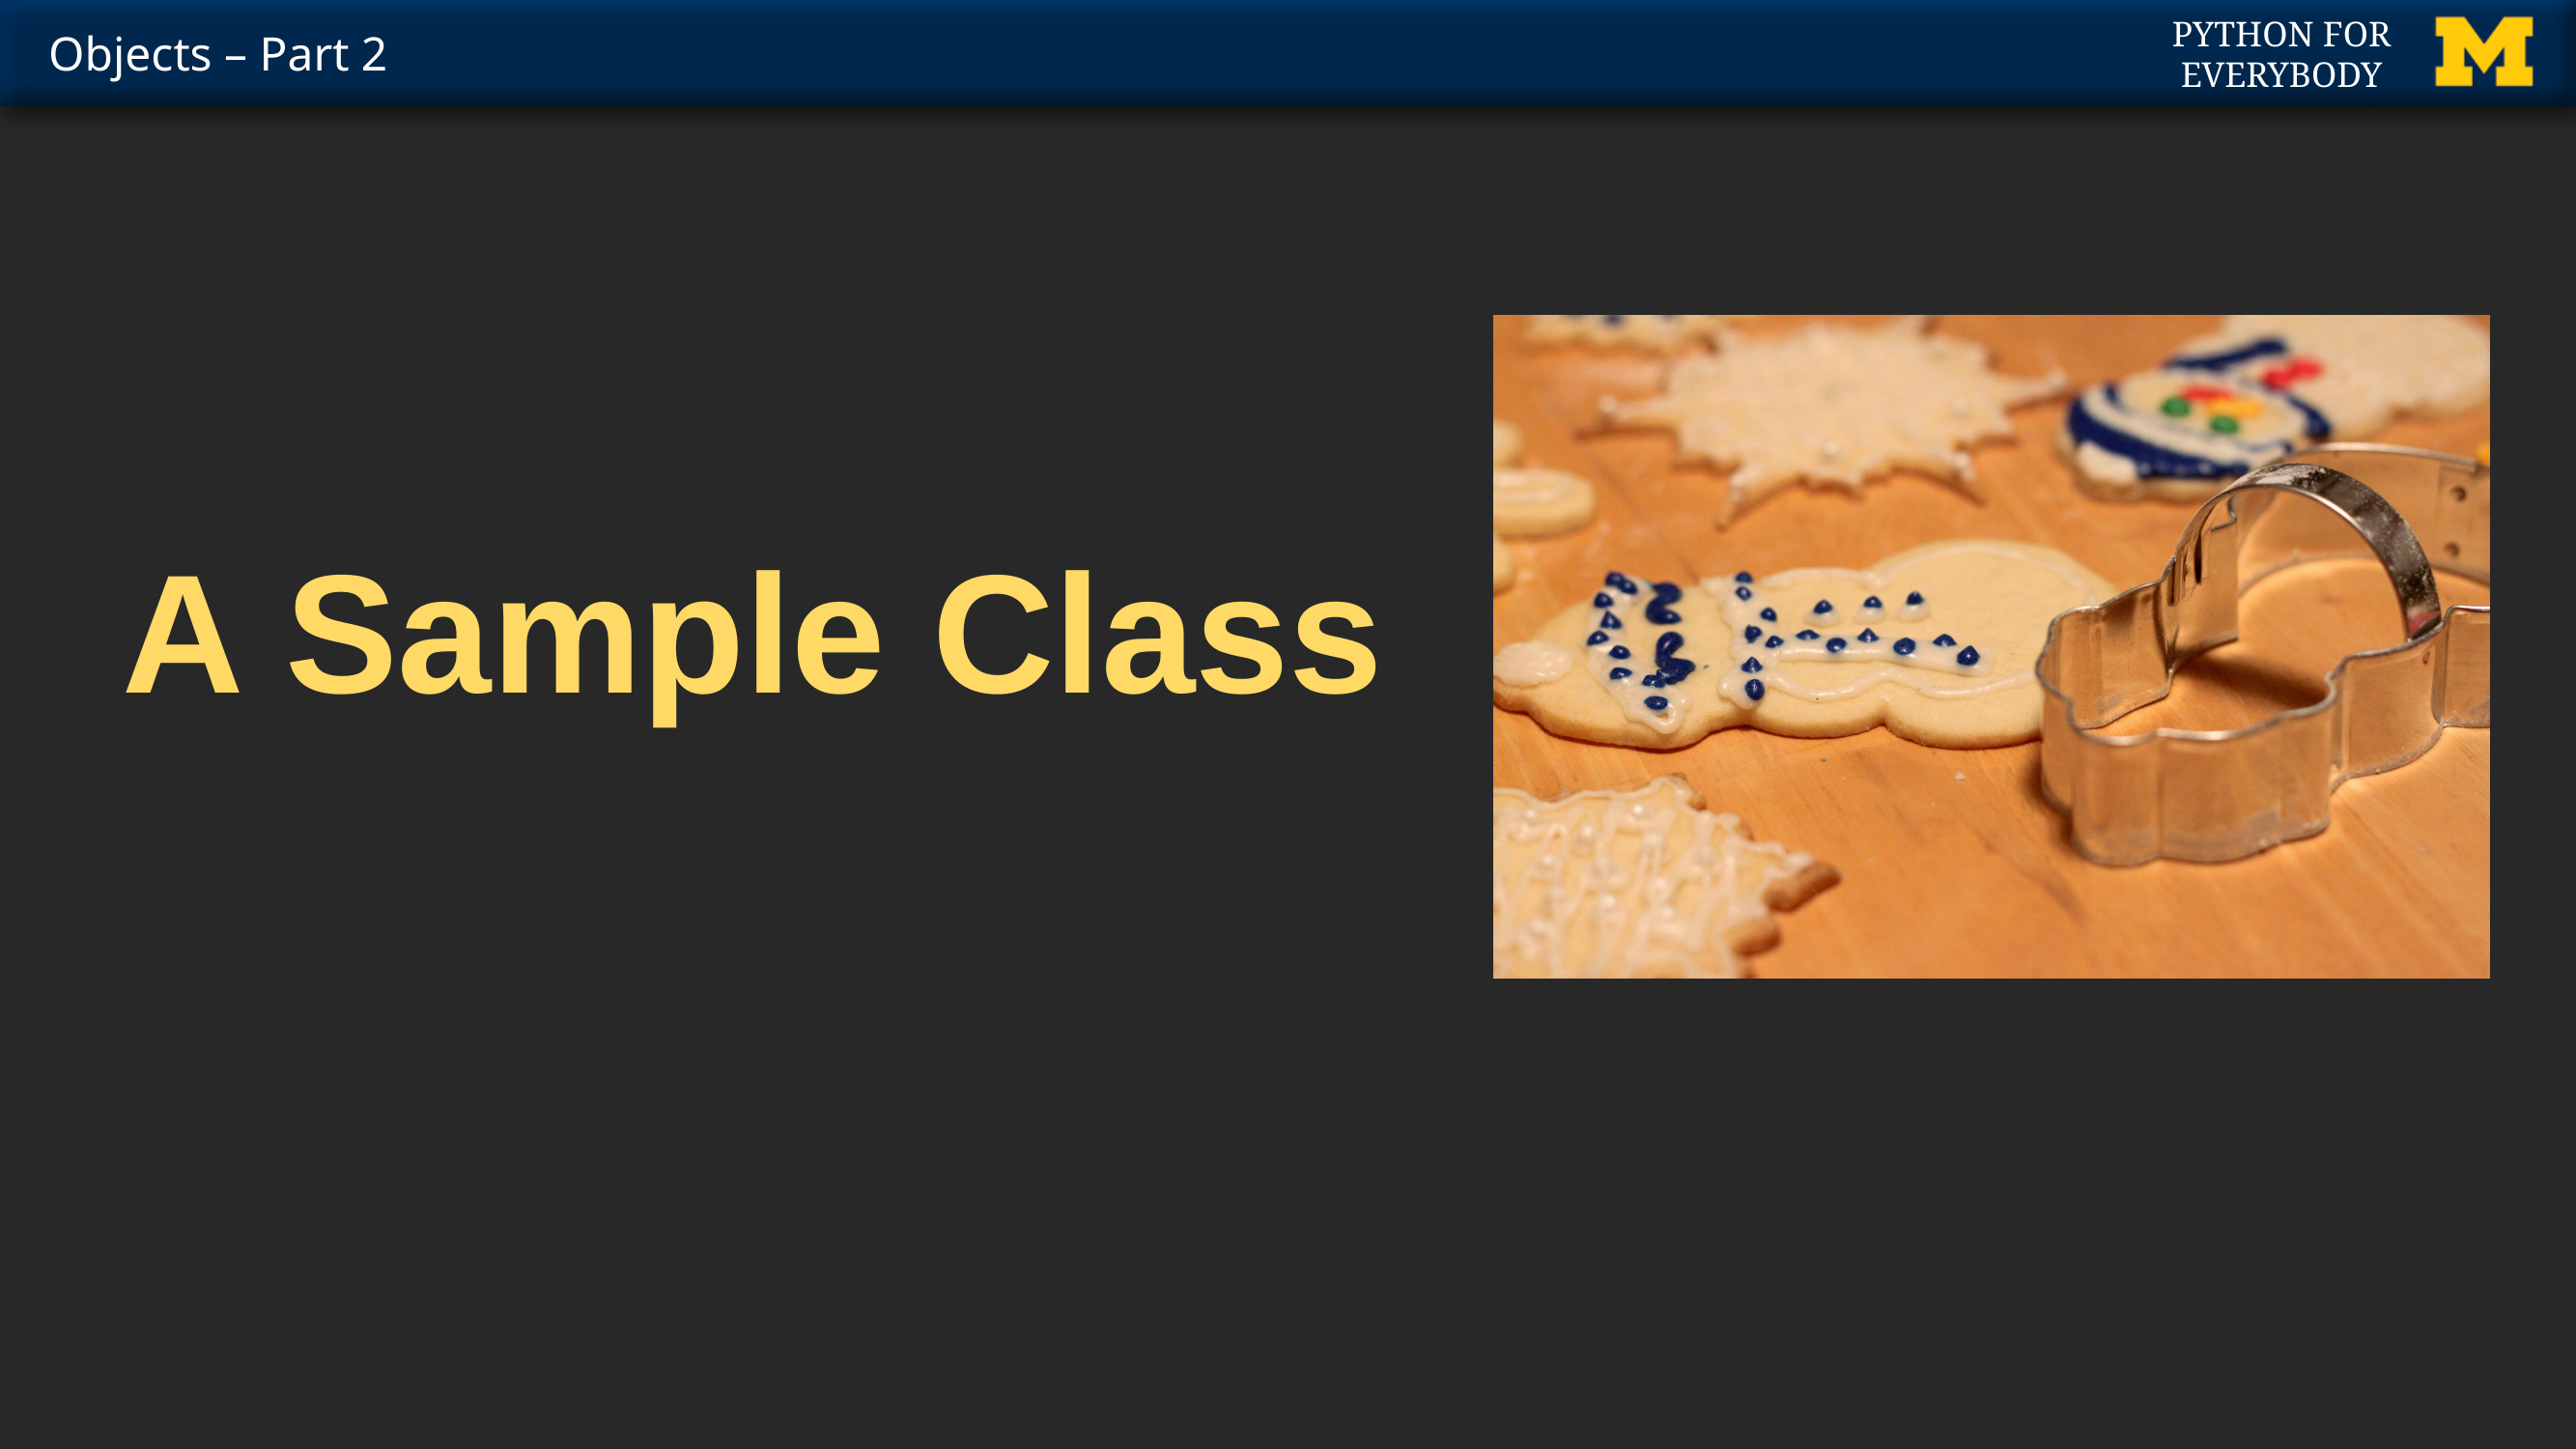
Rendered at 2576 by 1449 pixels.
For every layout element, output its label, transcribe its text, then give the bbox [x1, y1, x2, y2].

title A Sample Class [105, 243, 1401, 733]
picture [0, 0, 2576, 1449]
